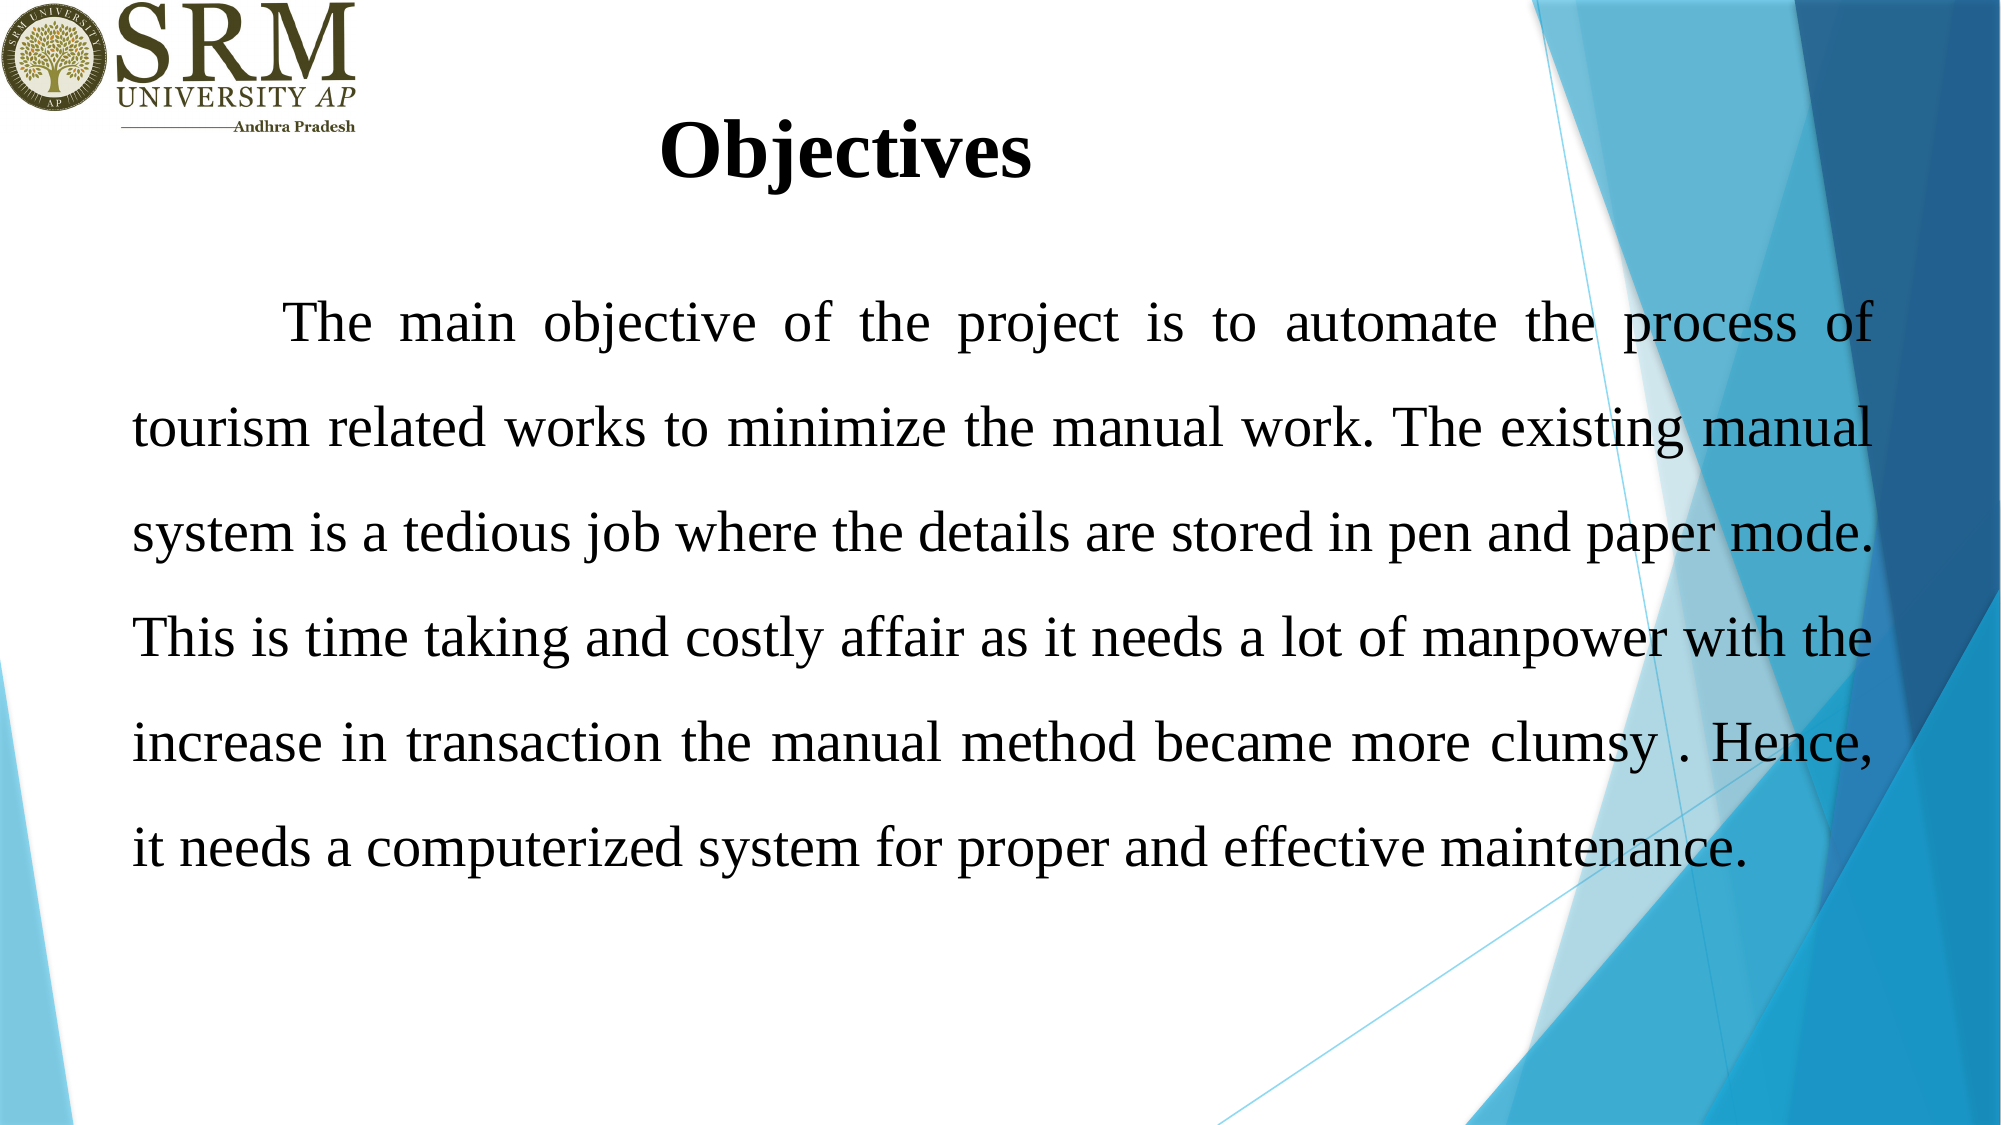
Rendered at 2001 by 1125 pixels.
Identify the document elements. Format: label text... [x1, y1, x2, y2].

picture [0, 0, 357, 133]
text_box The main objective of the project is to automate the process of tourism related works to minimize the manual work. The existing manual system is a tedious job where the details are stored in pen and paper mode. This is time taking and costly affair as it needs a lot of manpower with the increase in transaction the manual method became more clumsy . Hence, it needs a computerized system for proper and effective maintenance. [117, 240, 1890, 886]
text_box Objectives [643, 36, 1649, 202]
